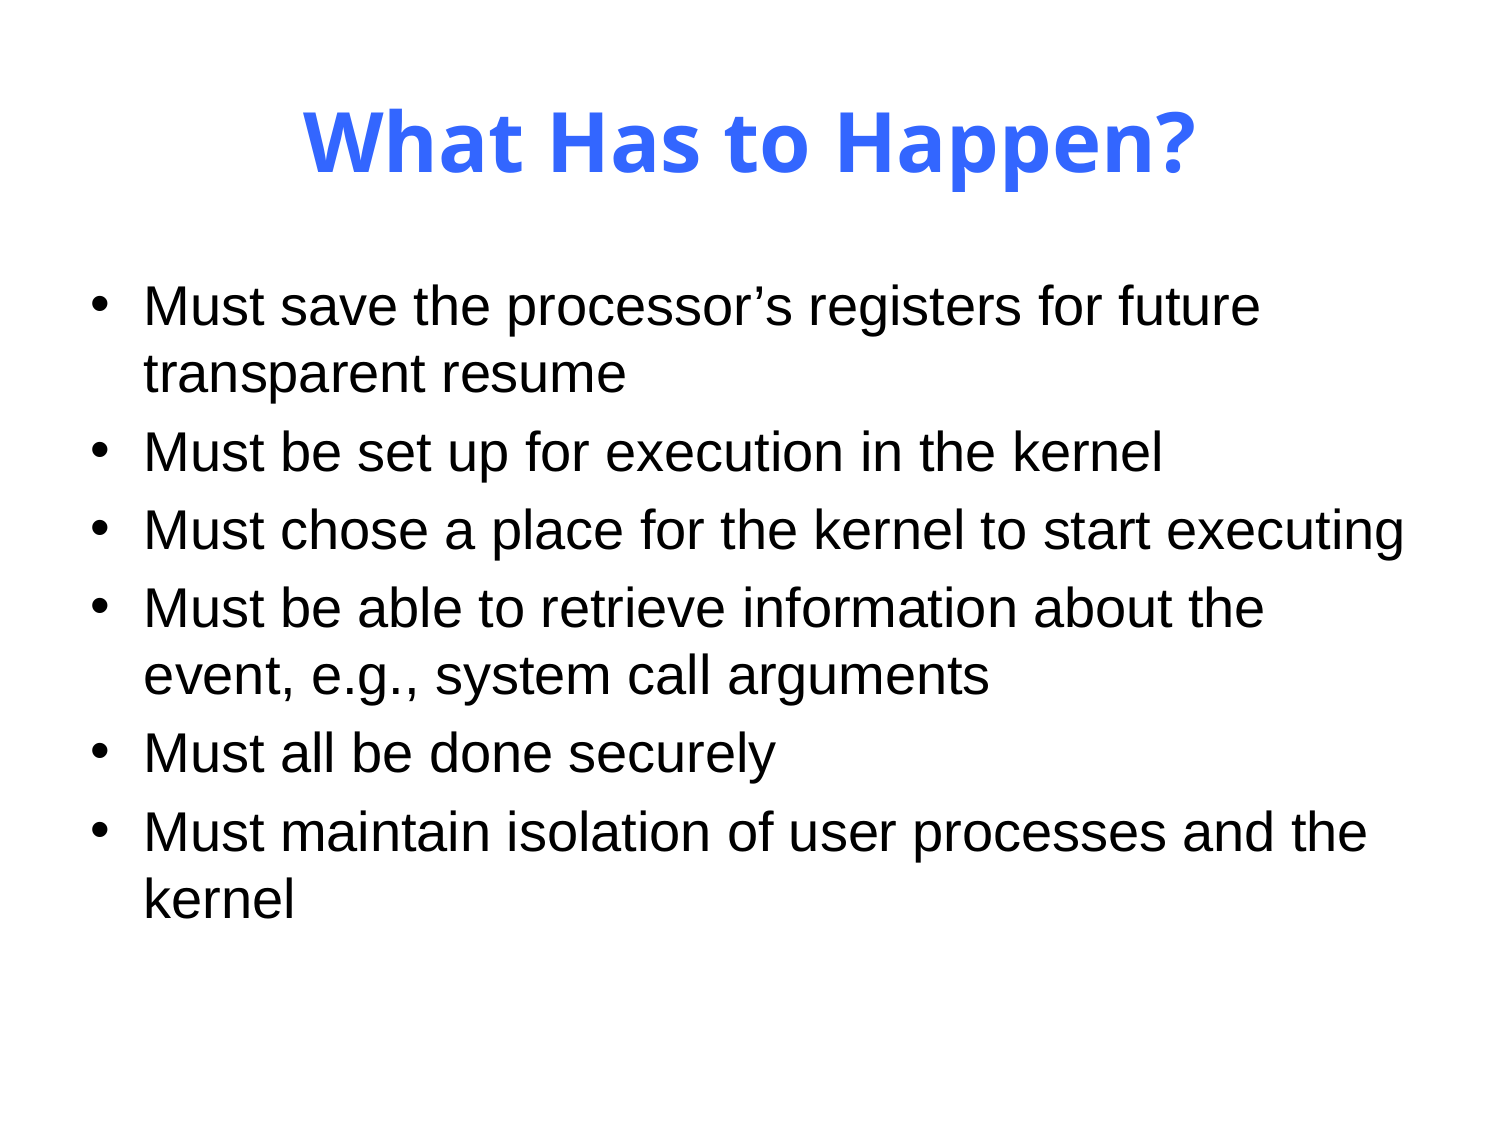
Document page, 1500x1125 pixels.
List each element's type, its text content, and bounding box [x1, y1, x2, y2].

title What Has to Happen? [75, 45, 1425, 233]
list Must save the processor’s registers for future transparent resume Must be set up for execution in the kernel Must chose a place for the kernel to start executing Must be able to retrieve information about the event, e.g., system call arguments Must all be done securely Must maintain isolation of user processes and the kernel [75, 262, 1425, 1005]
